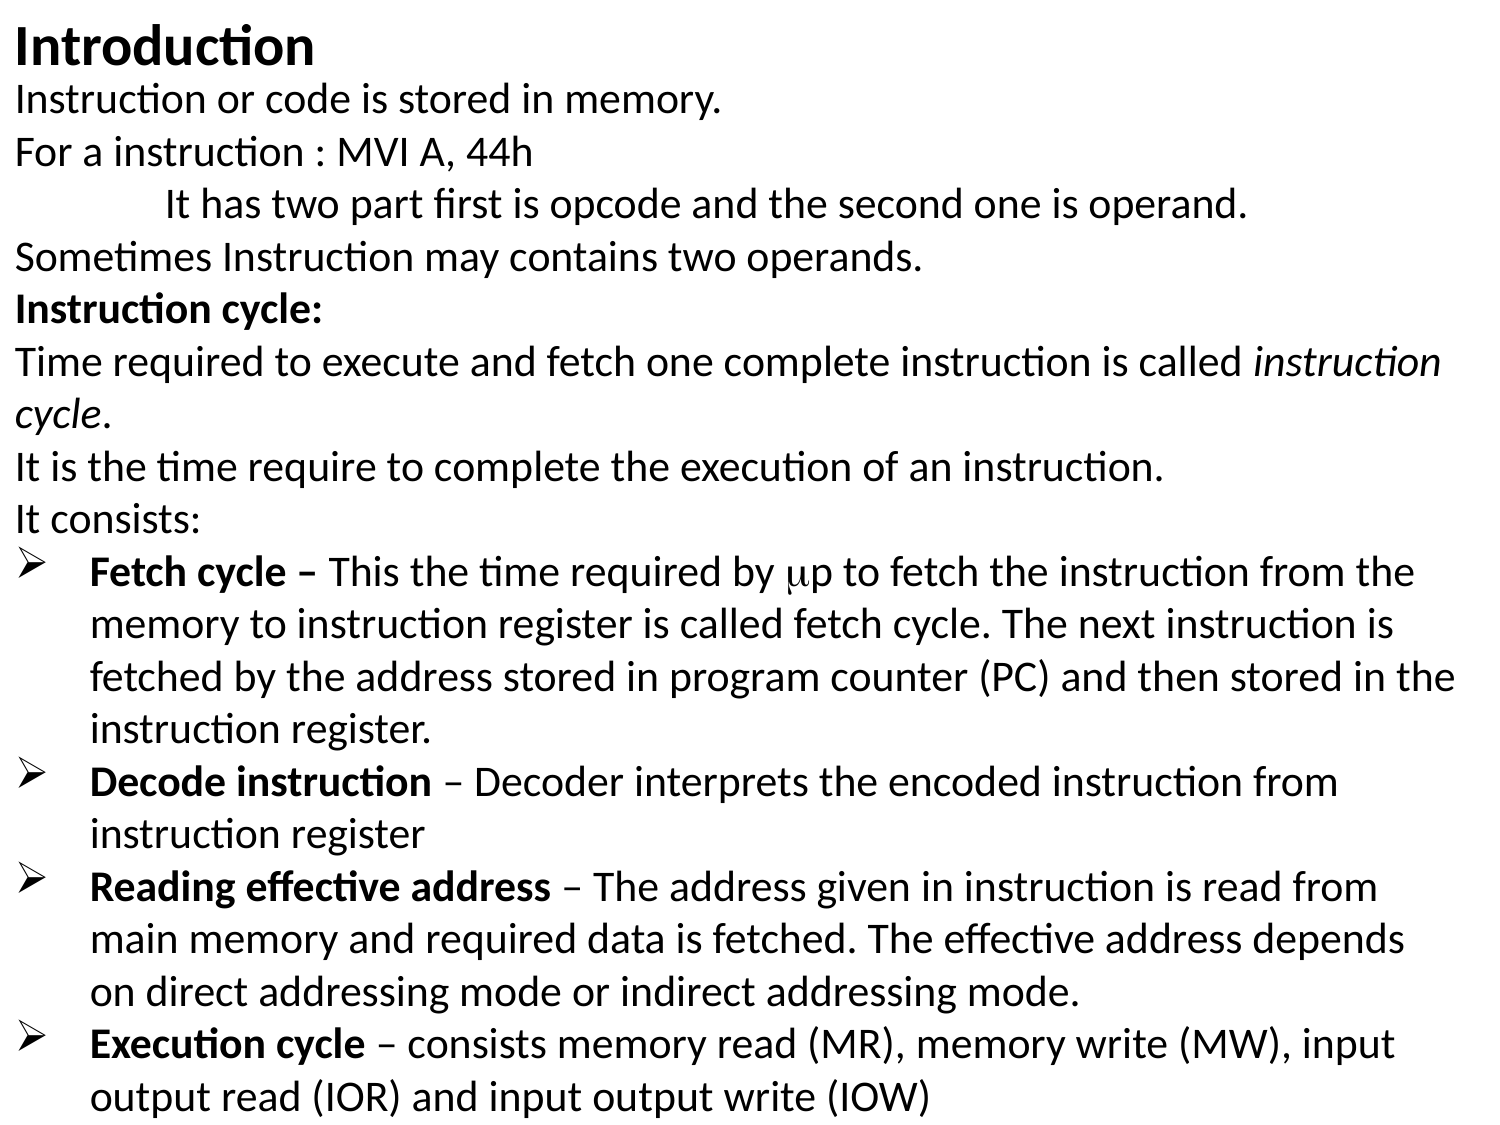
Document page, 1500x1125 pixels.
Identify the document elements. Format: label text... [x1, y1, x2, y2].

text_box Instruction or code is stored in memory. For a instruction : MVI A, 44h It has two part first is opcode and the second one is operand. Sometimes Instruction may contains two operands. Instruction cycle: Time required to execute and fetch one complete instruction is called instruction cycle. It is the time require to complete the execution of an instruction. It consists: Fetch cycle – This the time required by p to fetch the instruction from the memory to instruction register is called fetch cycle. The next instruction is fetched by the address stored in program counter (PC) and then stored in the instruction register. Decode instruction – Decoder interprets the encoded instruction from instruction register Reading effective address – The address given in instruction is read from main memory and required data is fetched. The effective address depends on direct addressing mode or indirect addressing mode. Execution cycle – consists memory read (MR), memory write (MW), input output read (IOR) and input output write (IOW) [0, 62, 1475, 1125]
text_box Introduction [0, 0, 1475, 62]
